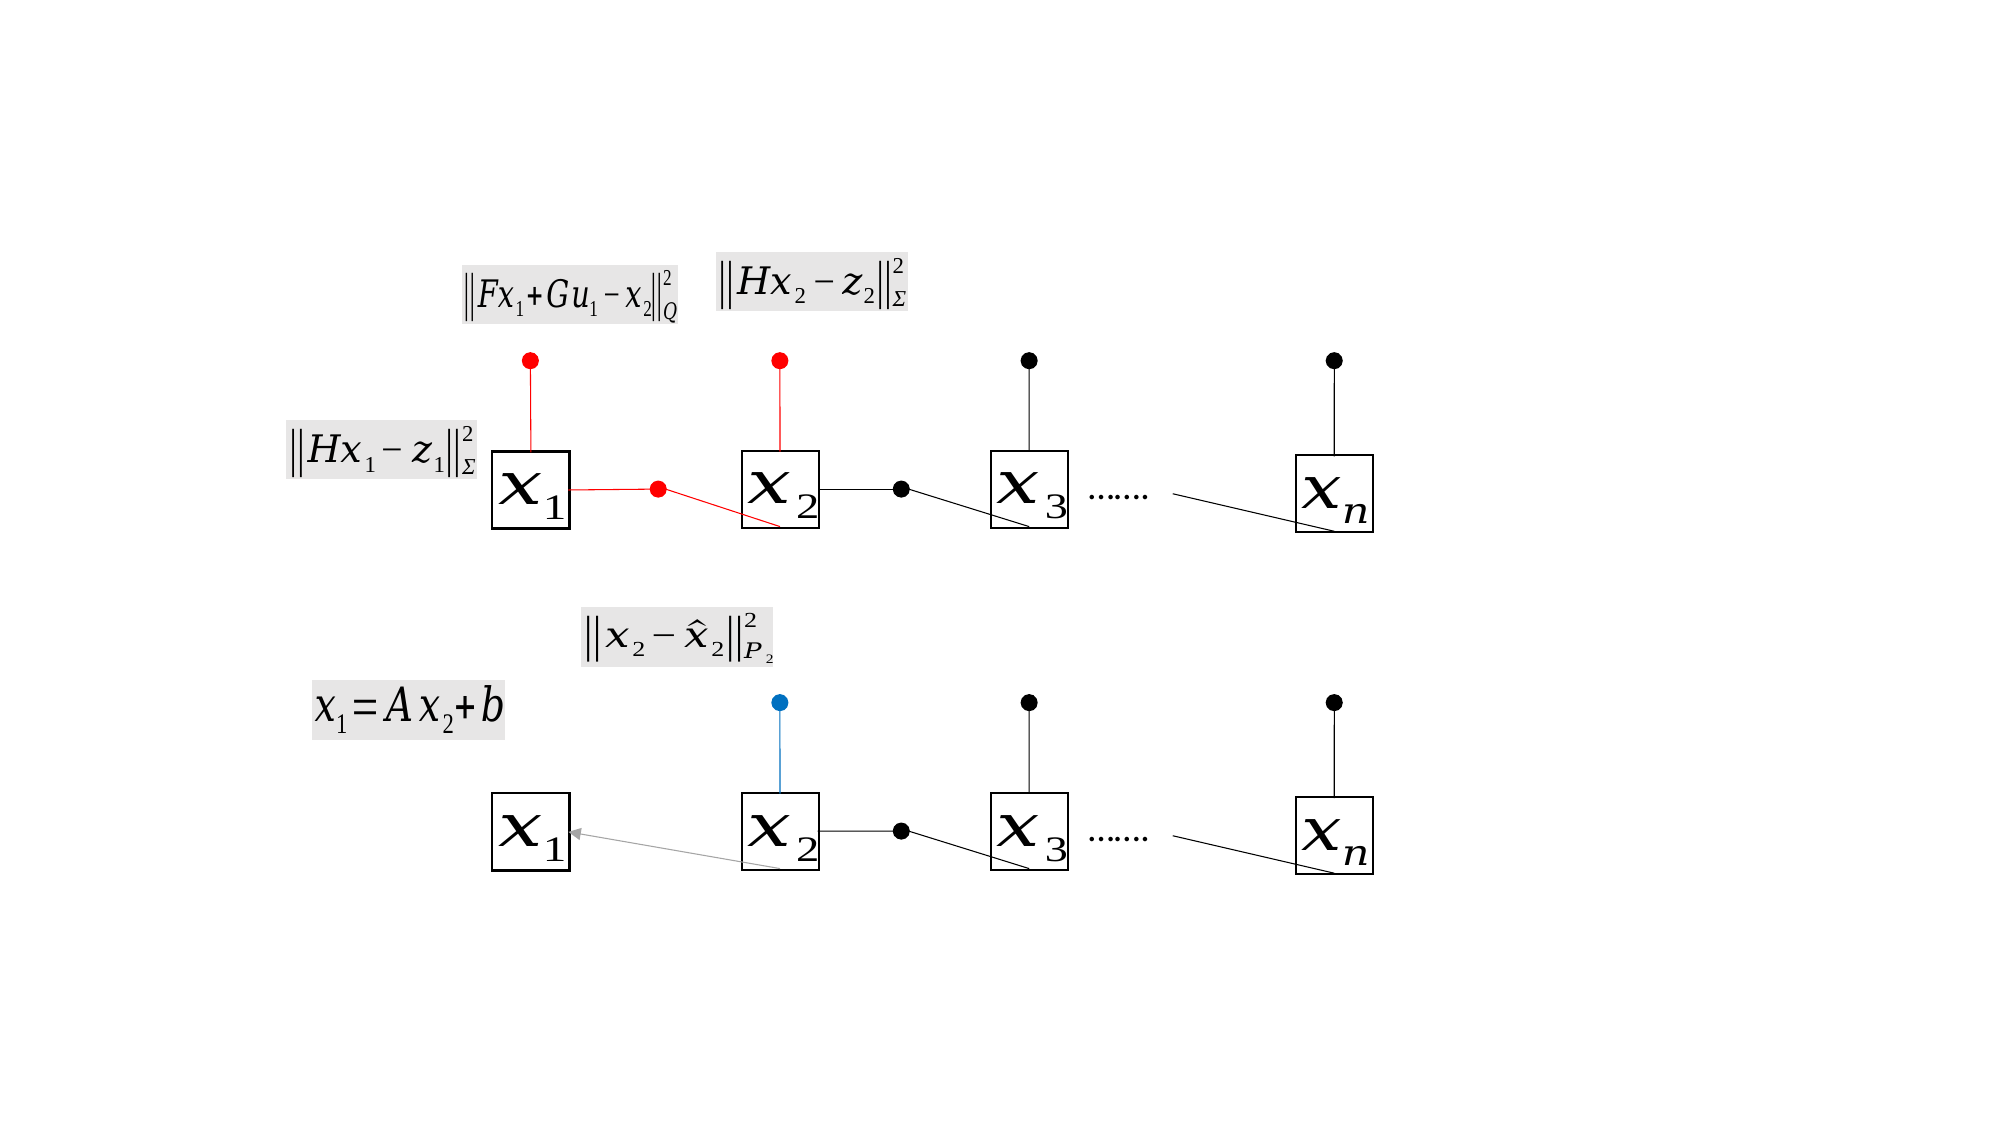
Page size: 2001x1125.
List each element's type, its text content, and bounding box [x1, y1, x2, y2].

text_box [771, 694, 789, 711]
text_box ……. [1073, 454, 1278, 515]
text_box [521, 352, 539, 370]
text_box [1325, 694, 1343, 712]
text_box [1020, 352, 1038, 370]
text_box [771, 352, 789, 370]
text_box [892, 822, 910, 840]
text_box [649, 480, 667, 498]
text_box ……. [1073, 796, 1278, 857]
text_box [892, 480, 910, 498]
text_box [1325, 352, 1343, 370]
text_box [1020, 694, 1038, 711]
